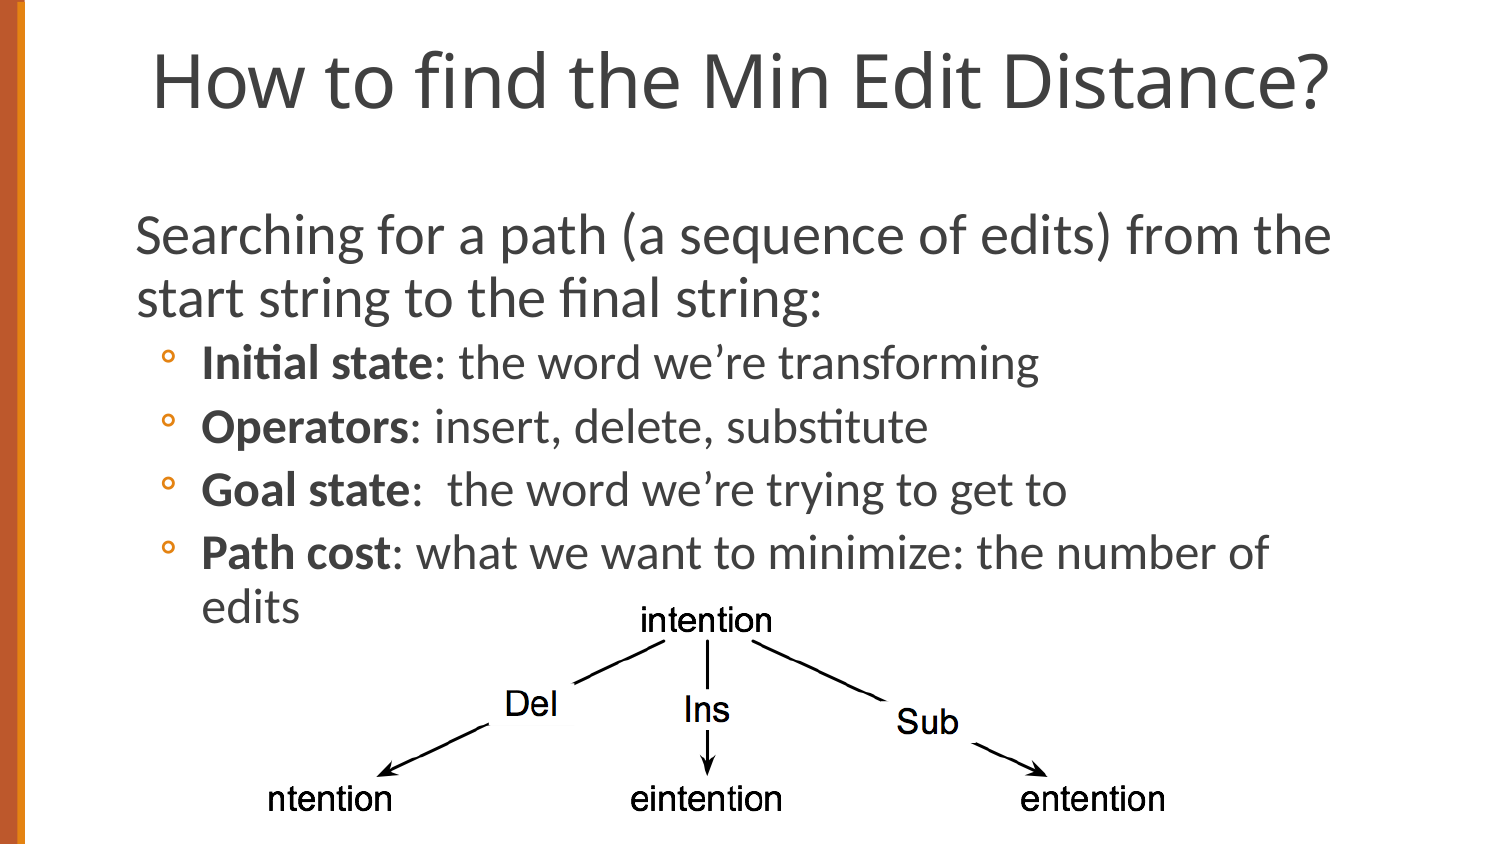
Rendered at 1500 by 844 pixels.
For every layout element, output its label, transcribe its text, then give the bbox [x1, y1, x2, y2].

picture [249, 596, 1189, 823]
list Searching for a path (a sequence of edits) from the start string to the final string: Initial state: the word we’re transforming Operators: insert, delete, substitute Goal state: the word we’re trying to get to Path cost: what we want to minimize: the number of edits [135, 196, 1373, 760]
title How to find the Min Edit Distance? [135, 19, 1373, 132]
